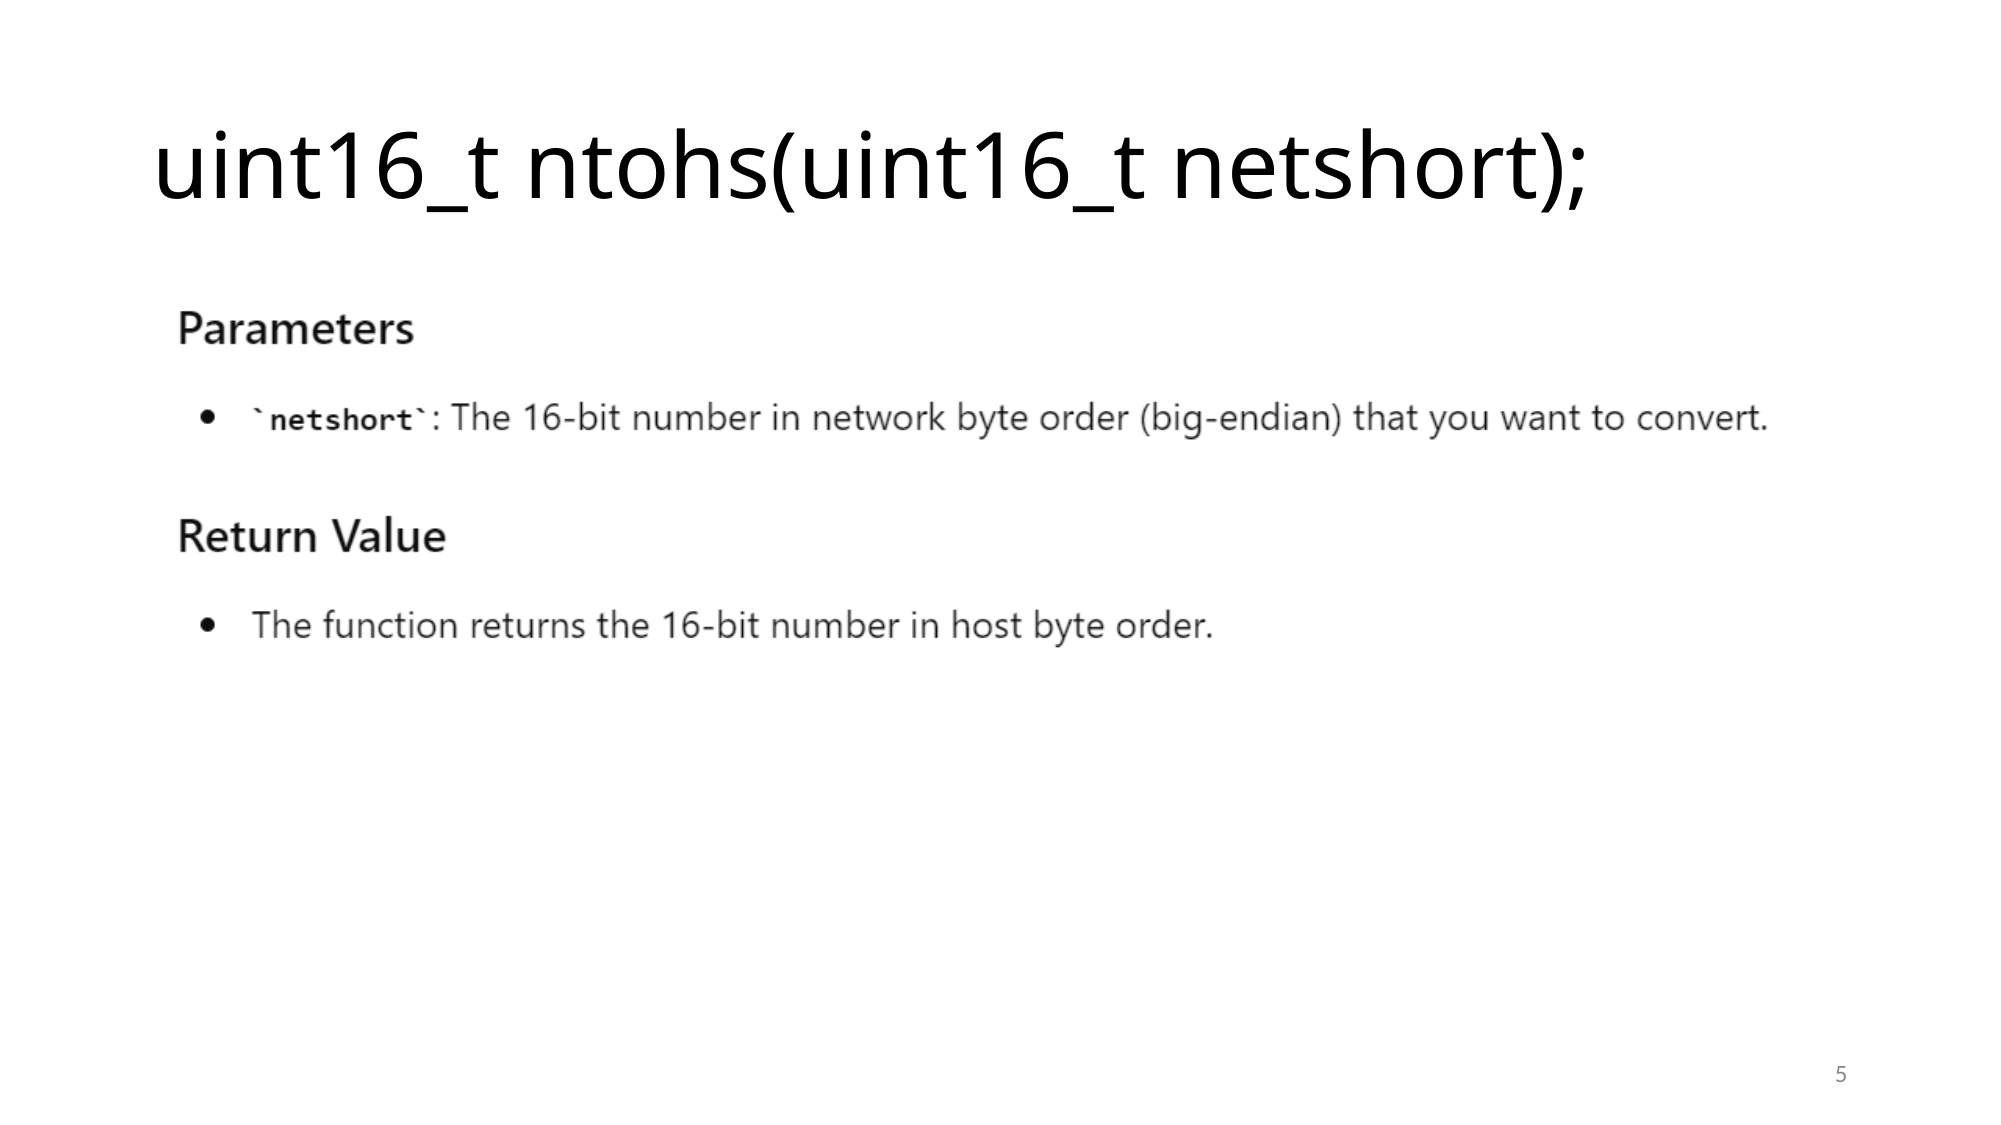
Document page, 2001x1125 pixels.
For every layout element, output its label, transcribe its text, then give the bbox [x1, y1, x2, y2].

picture [143, 288, 1790, 696]
title uint16_t ntohs(uint16_t netshort); [137, 59, 1863, 278]
slide_number 5 [1412, 1042, 1863, 1103]
